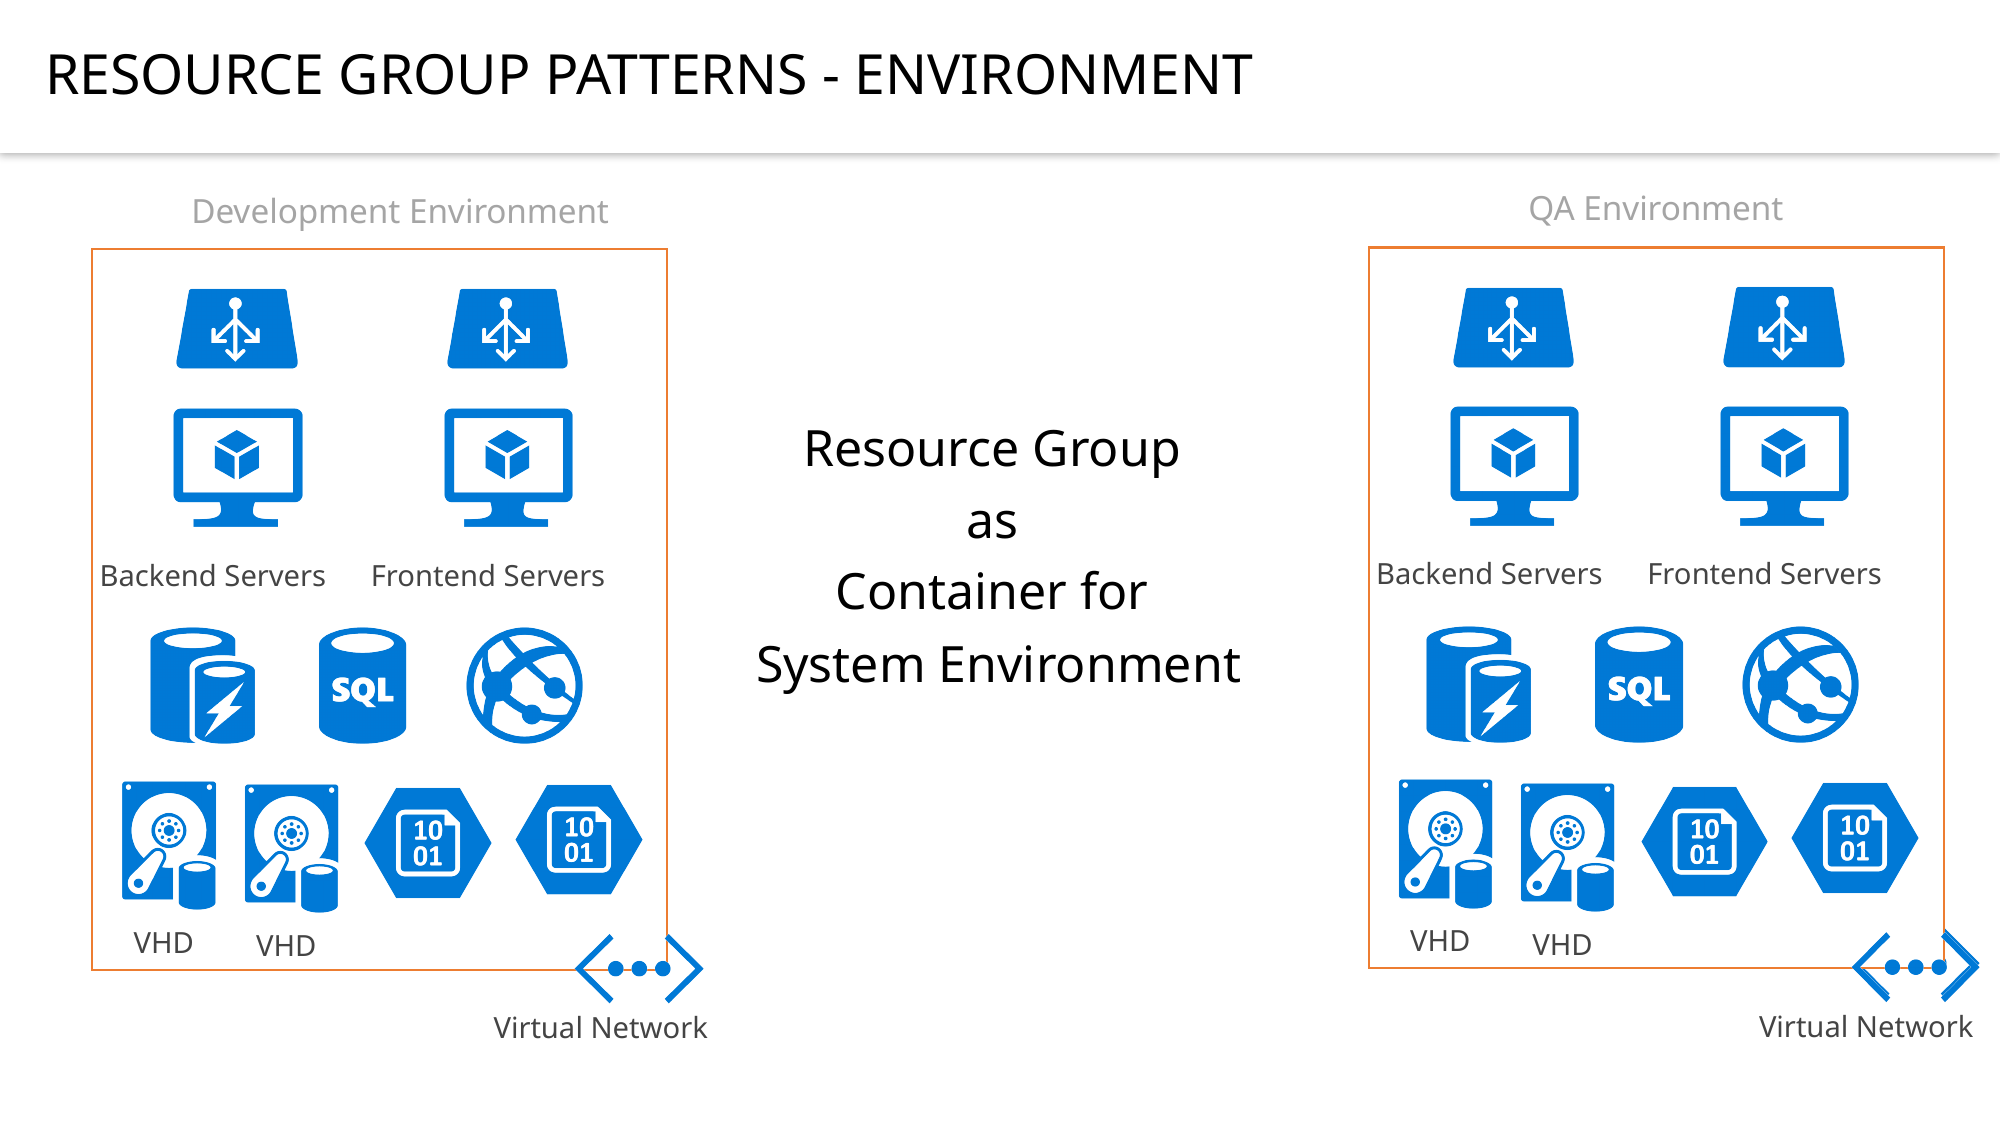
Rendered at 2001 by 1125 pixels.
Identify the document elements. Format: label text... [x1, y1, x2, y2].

picture [1723, 266, 1845, 388]
picture [447, 268, 568, 389]
picture [364, 779, 492, 907]
text_box Development Environment [176, 174, 625, 238]
picture [466, 627, 583, 744]
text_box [1503, 783, 1632, 970]
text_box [1637, 401, 1892, 599]
text_box Virtual Network [478, 994, 723, 1052]
picture [1580, 626, 1698, 743]
picture [1641, 778, 1768, 905]
picture [1742, 626, 1859, 743]
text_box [1367, 401, 1612, 599]
picture [574, 904, 704, 1033]
picture [1453, 267, 1574, 388]
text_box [1380, 779, 1510, 966]
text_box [361, 403, 616, 600]
picture [176, 268, 298, 389]
picture [144, 627, 261, 744]
picture [304, 627, 421, 745]
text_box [1744, 898, 2000, 1052]
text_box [226, 784, 356, 971]
picture [1791, 774, 1980, 1032]
text_box [91, 248, 668, 971]
list RESOURCE GROUP PATTERNS - ENVIRONMENT [0, 0, 2000, 153]
text_box Resource Group as Container for System Environment [741, 396, 1257, 700]
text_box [90, 403, 336, 601]
text_box QA Environment [1513, 171, 1799, 235]
picture [1420, 626, 1537, 743]
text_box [104, 781, 234, 968]
picture [515, 776, 643, 903]
text_box [1368, 246, 1945, 969]
